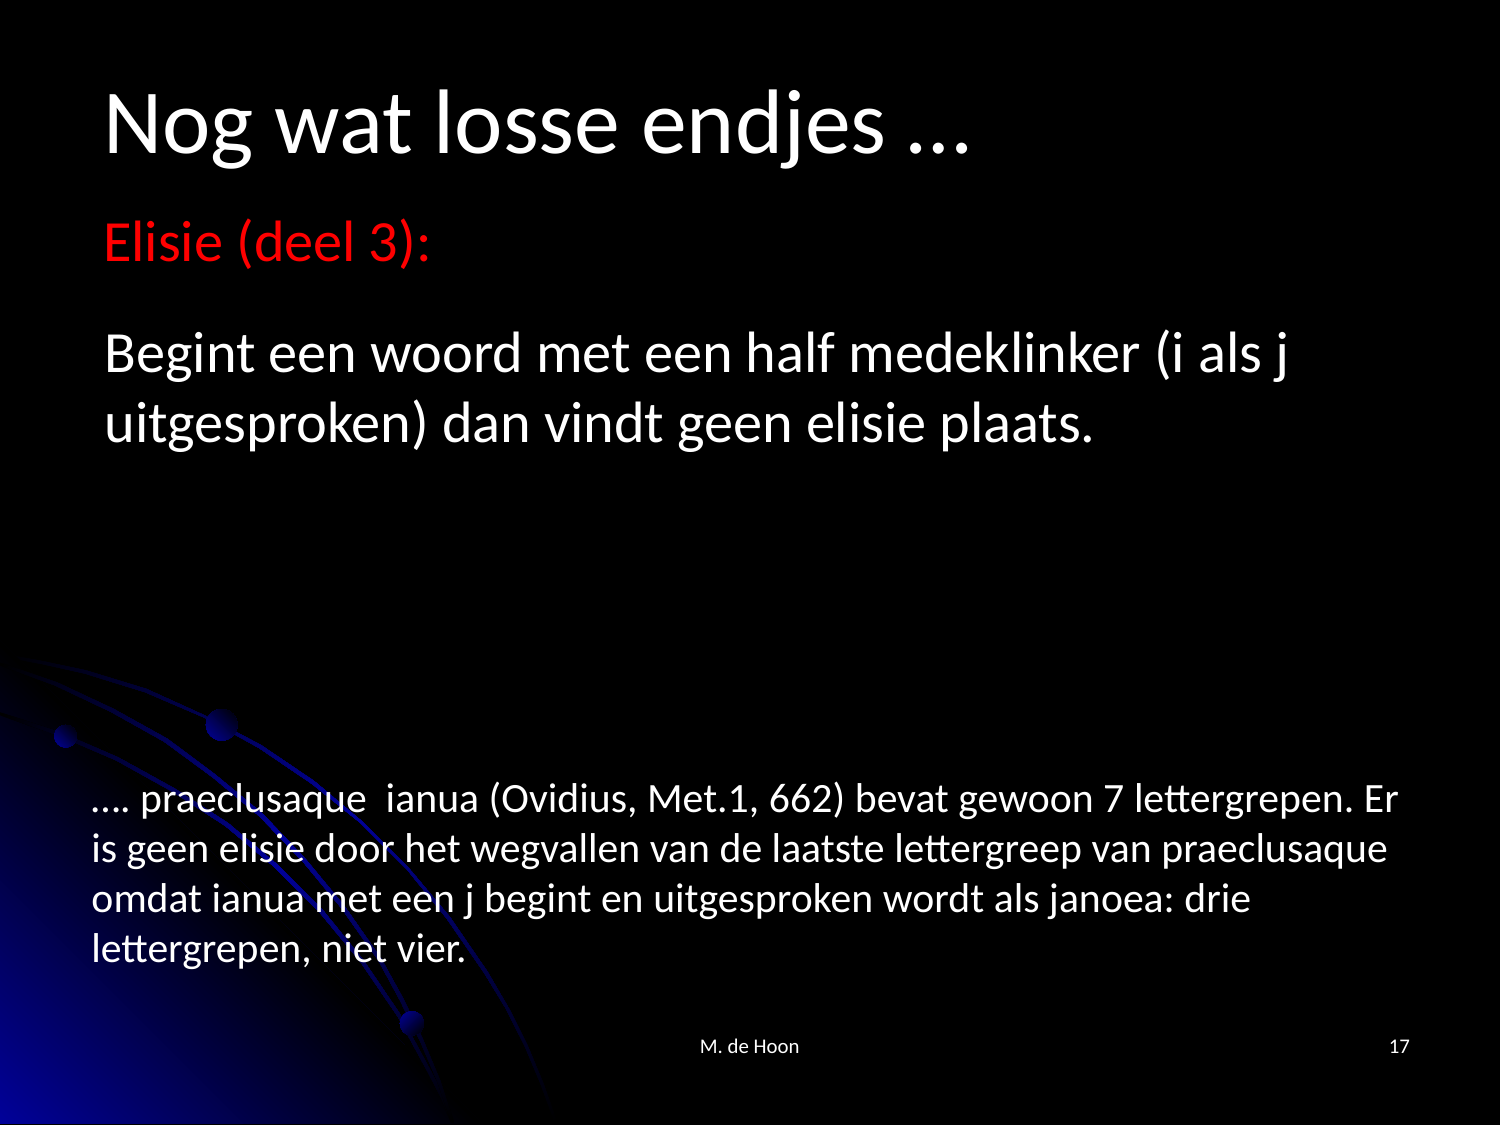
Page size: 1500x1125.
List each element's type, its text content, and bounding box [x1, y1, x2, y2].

text_box Nog wat losse endjes … [88, 54, 1400, 180]
text_box …. praeclusaque ianua (Ovidius, Met.1, 662) bevat gewoon 7 lettergrepen. Er is geen elisie door het wegvallen van de laatste lettergreep van praeclusaque omdat ianua met een j begint en uitgesproken wordt als janoea: drie lettergrepen, niet vier. [76, 763, 1425, 979]
footer M. de Hoon [512, 1024, 988, 1101]
text_box Begint een woord met een half medeklinker (i als j uitgesproken) dan vindt geen elisie plaats. [90, 306, 1425, 462]
text_box Elisie (deel 3): [88, 196, 573, 281]
slide_number 17 [1074, 1024, 1426, 1101]
